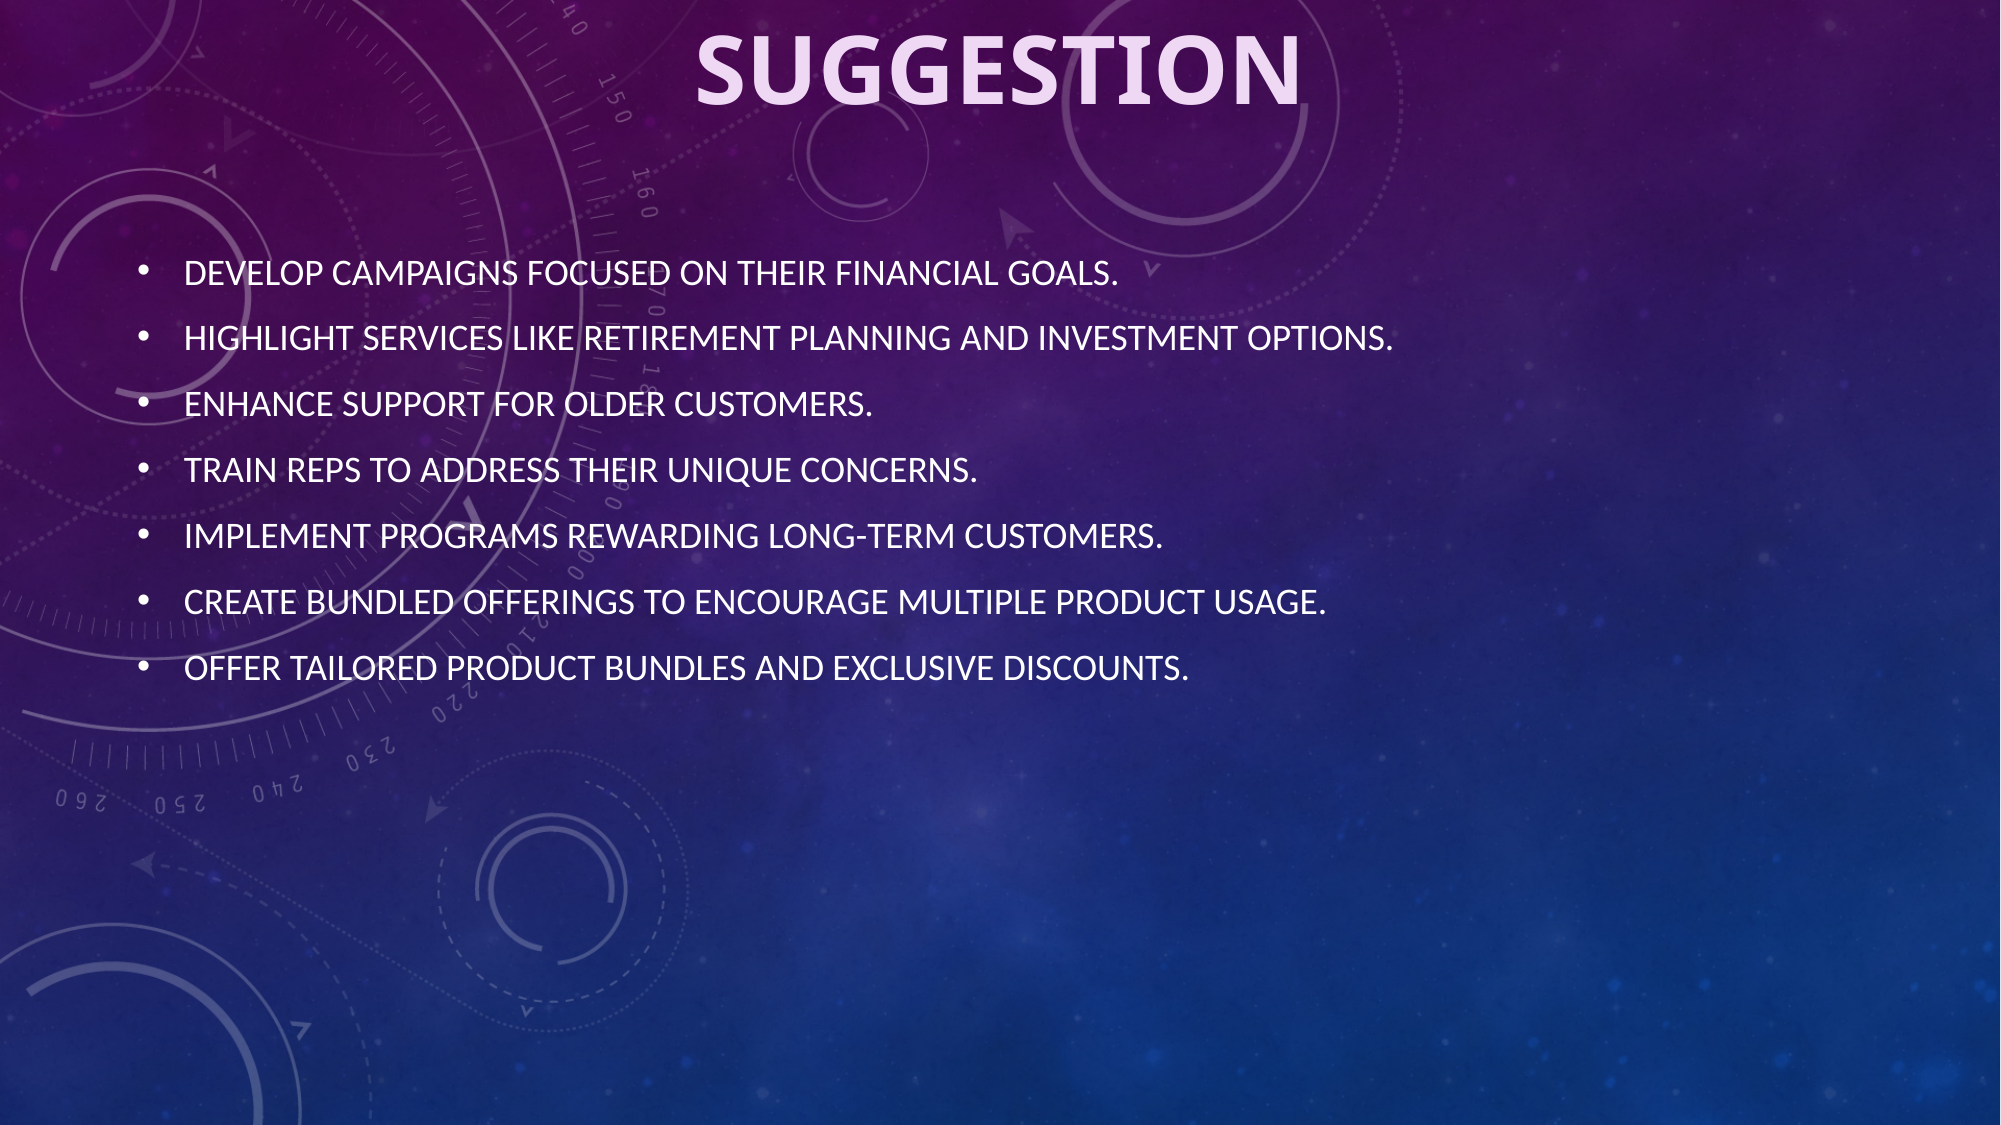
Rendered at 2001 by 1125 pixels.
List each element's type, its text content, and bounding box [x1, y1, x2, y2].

title SUGGESTION [0, 0, 2000, 131]
subtitle Develop campaigns focused on their financial goals. Highlight services like retirement planning and investment options. Enhance support for older customers. Train reps to address their unique concerns. Implement programs rewarding long-term customers. Create bundled offerings to encourage multiple product usage. Offer tailored product bundles and exclusive discounts. [122, 239, 1831, 950]
picture [0, 0, 2001, 1125]
